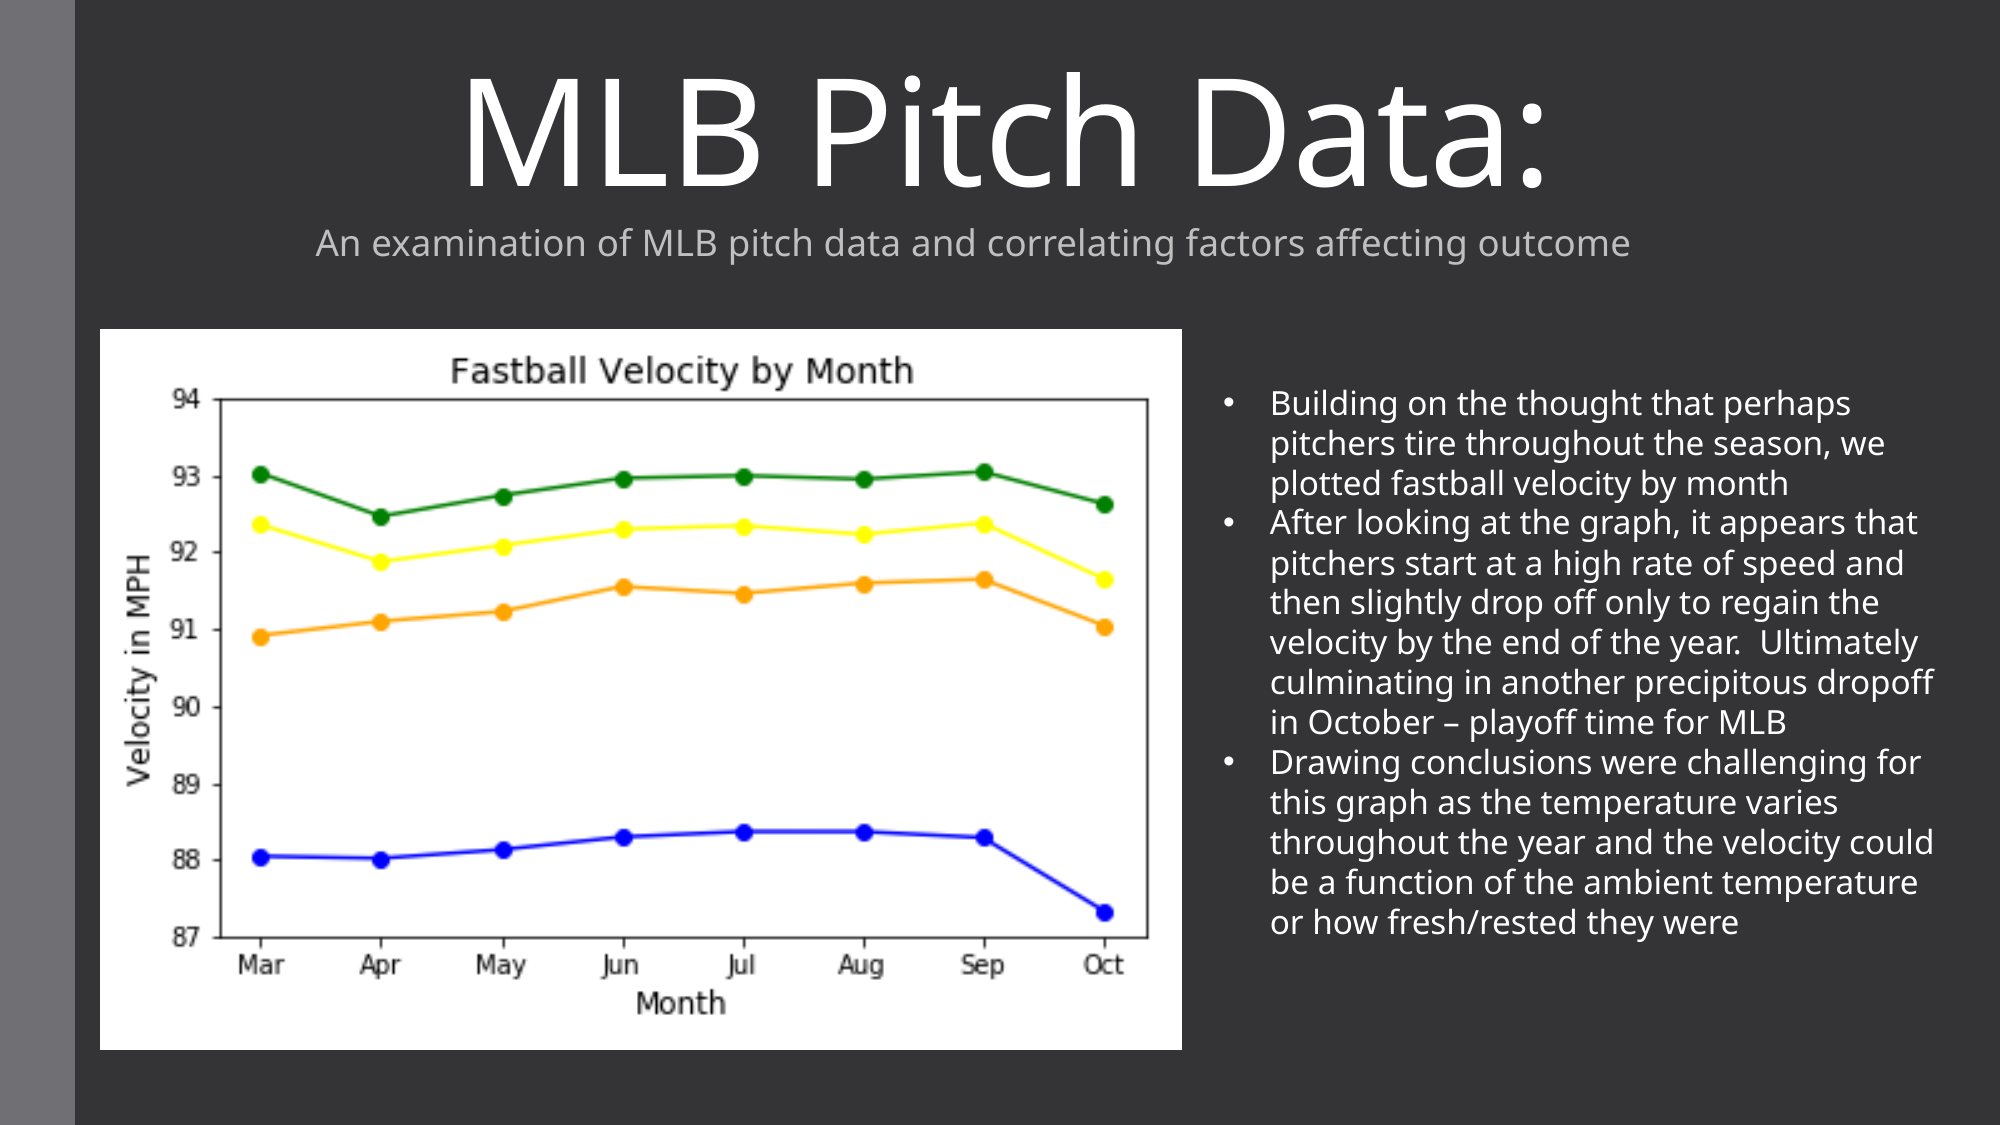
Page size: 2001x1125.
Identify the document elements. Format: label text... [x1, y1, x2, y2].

title MLB Pitch Data: [180, 37, 1830, 225]
subtitle An examination of MLB pitch data and correlating factors affecting outcome [206, 215, 1752, 299]
text_box Building on the thought that perhaps pitchers tire throughout the season, we plotted fastball velocity by month After looking at the graph, it appears that pitchers start at a high rate of speed and then slightly drop off only to regain the velocity by the end of the year. Ultimately culminating in another precipitous dropoff in October – playoff time for MLB Drawing conclusions were challenging for this graph as the temperature varies throughout the year and the velocity could be a function of the ambient temperature or how fresh/rested they were [1208, 374, 1970, 1029]
picture [100, 329, 1182, 1050]
